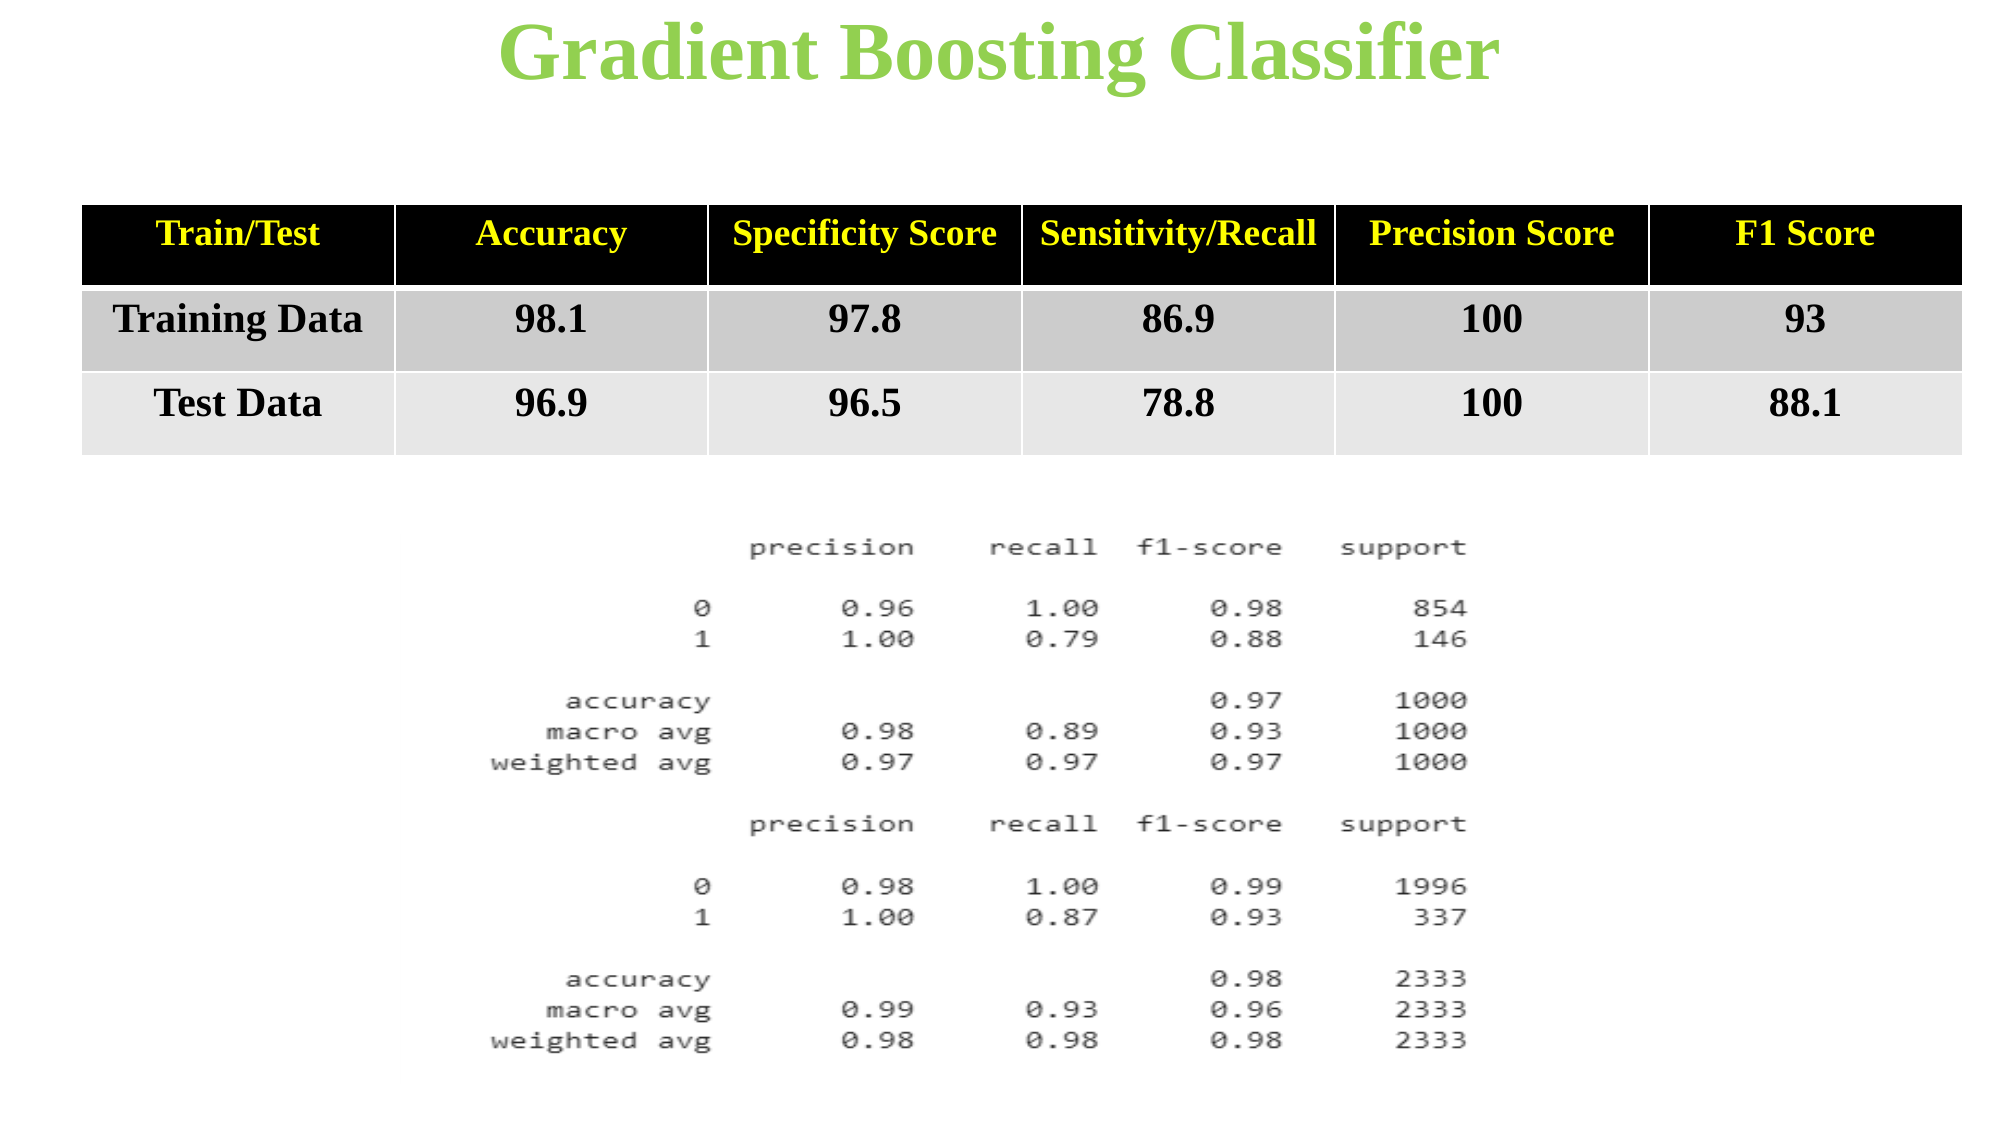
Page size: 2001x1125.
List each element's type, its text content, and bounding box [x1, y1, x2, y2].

table_cell 78.8 [1023, 373, 1334, 455]
picture [399, 534, 1540, 1084]
table_cell 96.9 [396, 373, 707, 455]
table_header Sensitivity/Recall [1023, 205, 1334, 285]
table_cell 96.5 [709, 373, 1021, 455]
table_cell Training Data [82, 291, 394, 371]
table_cell 100 [1336, 291, 1648, 371]
table_header Specificity Score [709, 205, 1021, 285]
table_header Accuracy [396, 205, 707, 285]
table_cell 100 [1336, 373, 1648, 455]
table_cell 93 [1650, 291, 1962, 371]
table_cell Test Data [82, 373, 394, 455]
table_header F1 Score [1650, 205, 1962, 285]
table_cell 97.8 [709, 291, 1021, 371]
table_cell 86.9 [1023, 291, 1334, 371]
table_cell 88.1 [1650, 373, 1962, 455]
table_header Precision Score [1336, 205, 1648, 285]
table_header Train/Test [82, 205, 394, 285]
title Gradient Boosting Classifier [137, 0, 1863, 203]
table_cell 98.1 [396, 291, 707, 371]
